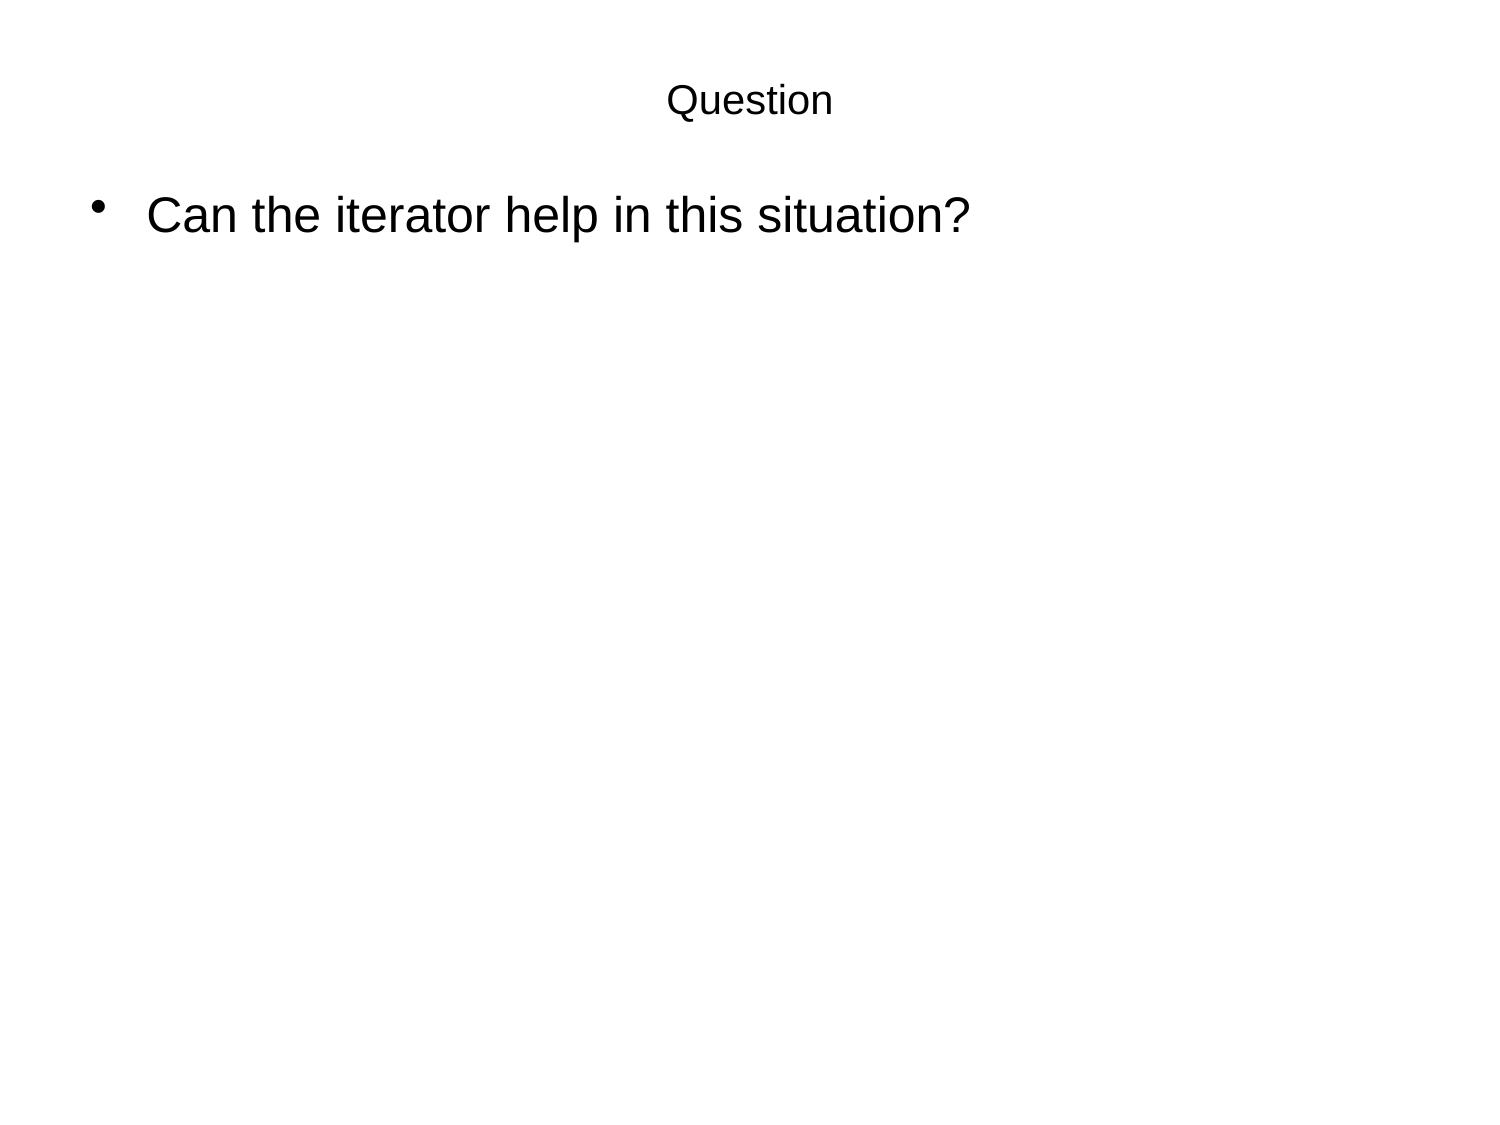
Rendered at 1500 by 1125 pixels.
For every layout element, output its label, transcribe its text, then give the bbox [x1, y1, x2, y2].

list Can the iterator help in this situation? [75, 174, 1425, 1005]
title Question [75, 45, 1425, 150]
